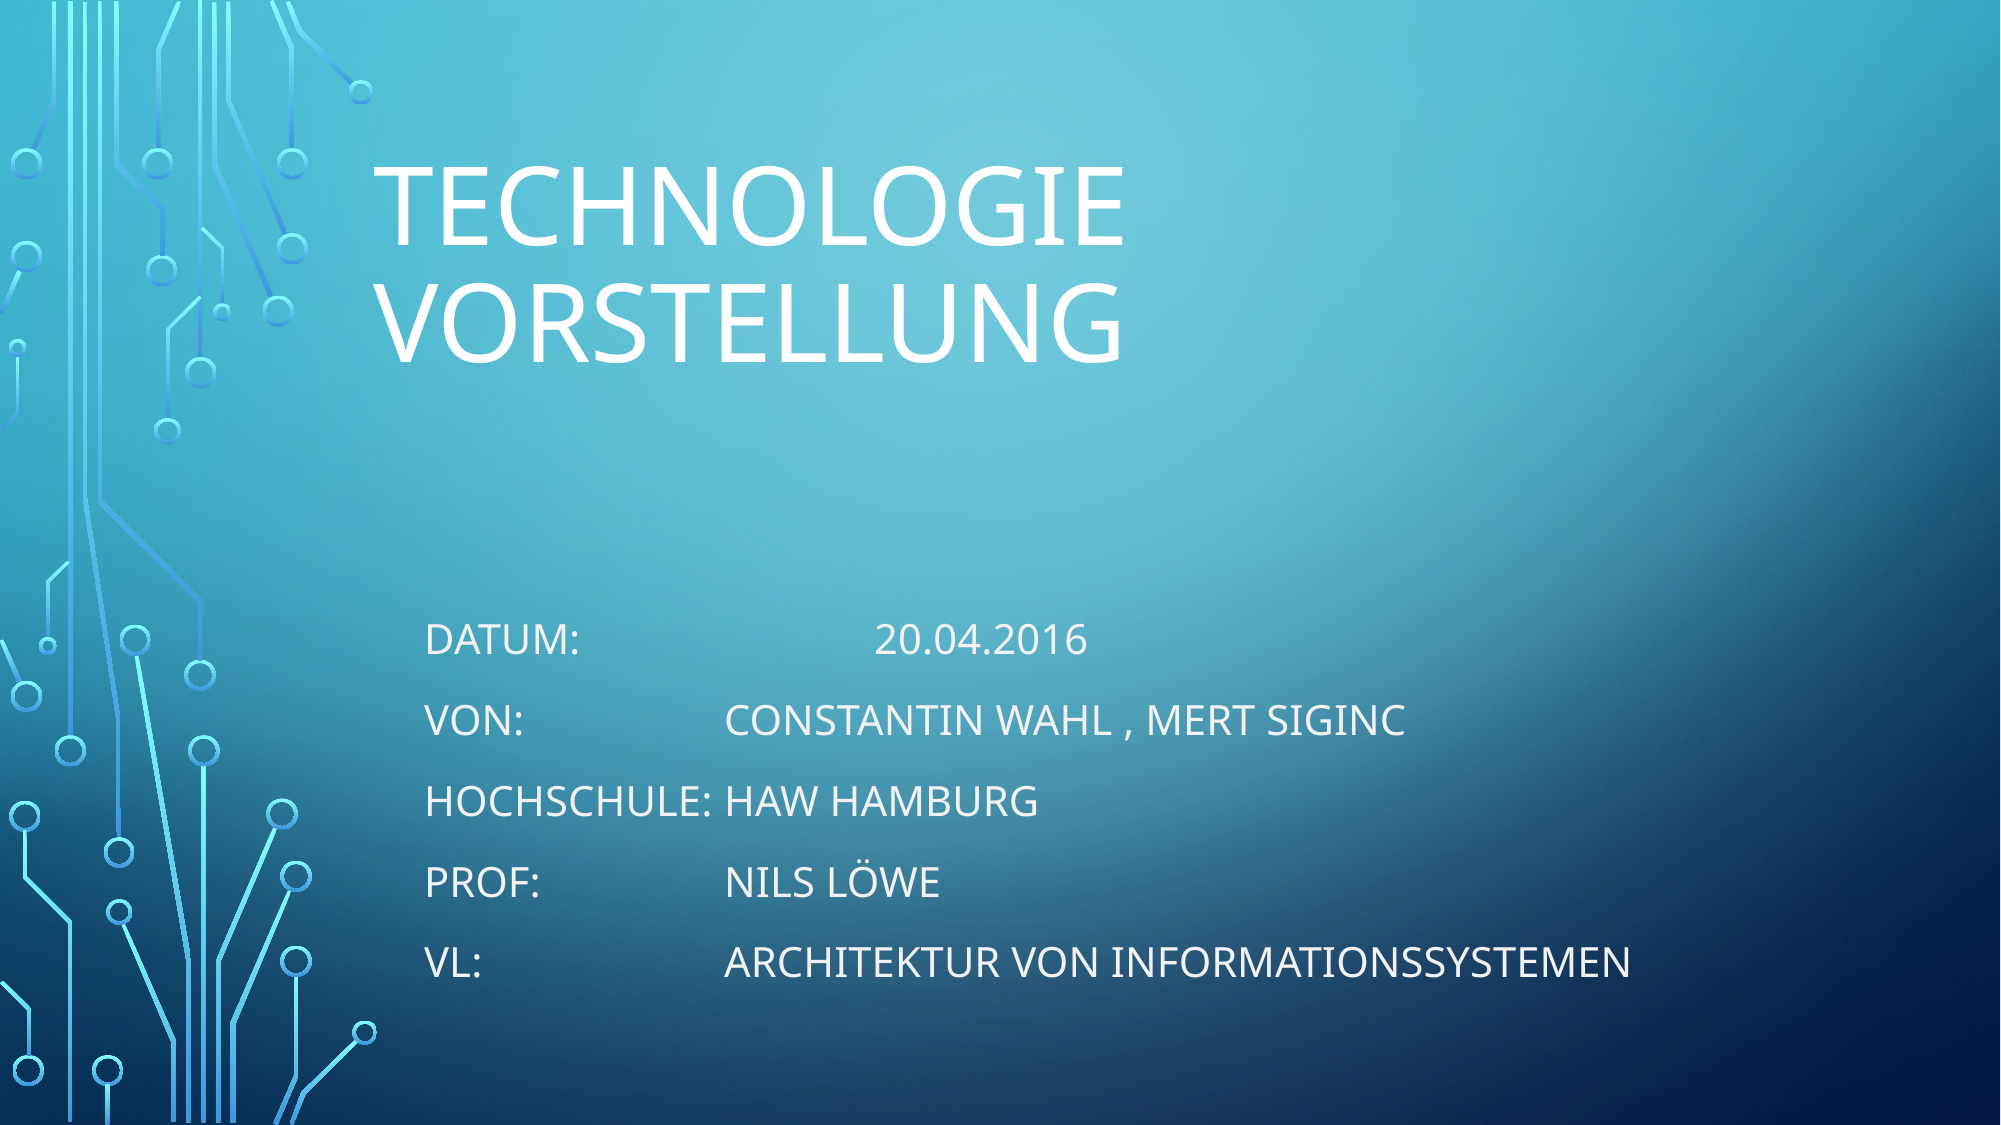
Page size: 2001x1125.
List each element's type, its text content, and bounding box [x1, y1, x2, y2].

subtitle Datum: 20.04.2016 Von: Constantin Wahl , Mert Siginc Hochschule: HAW Hamburg Prof: Nils Löwe VL: Architektur von Informationssystemen [409, 595, 1852, 1093]
title Technologie Vorstellung [358, 141, 1903, 395]
